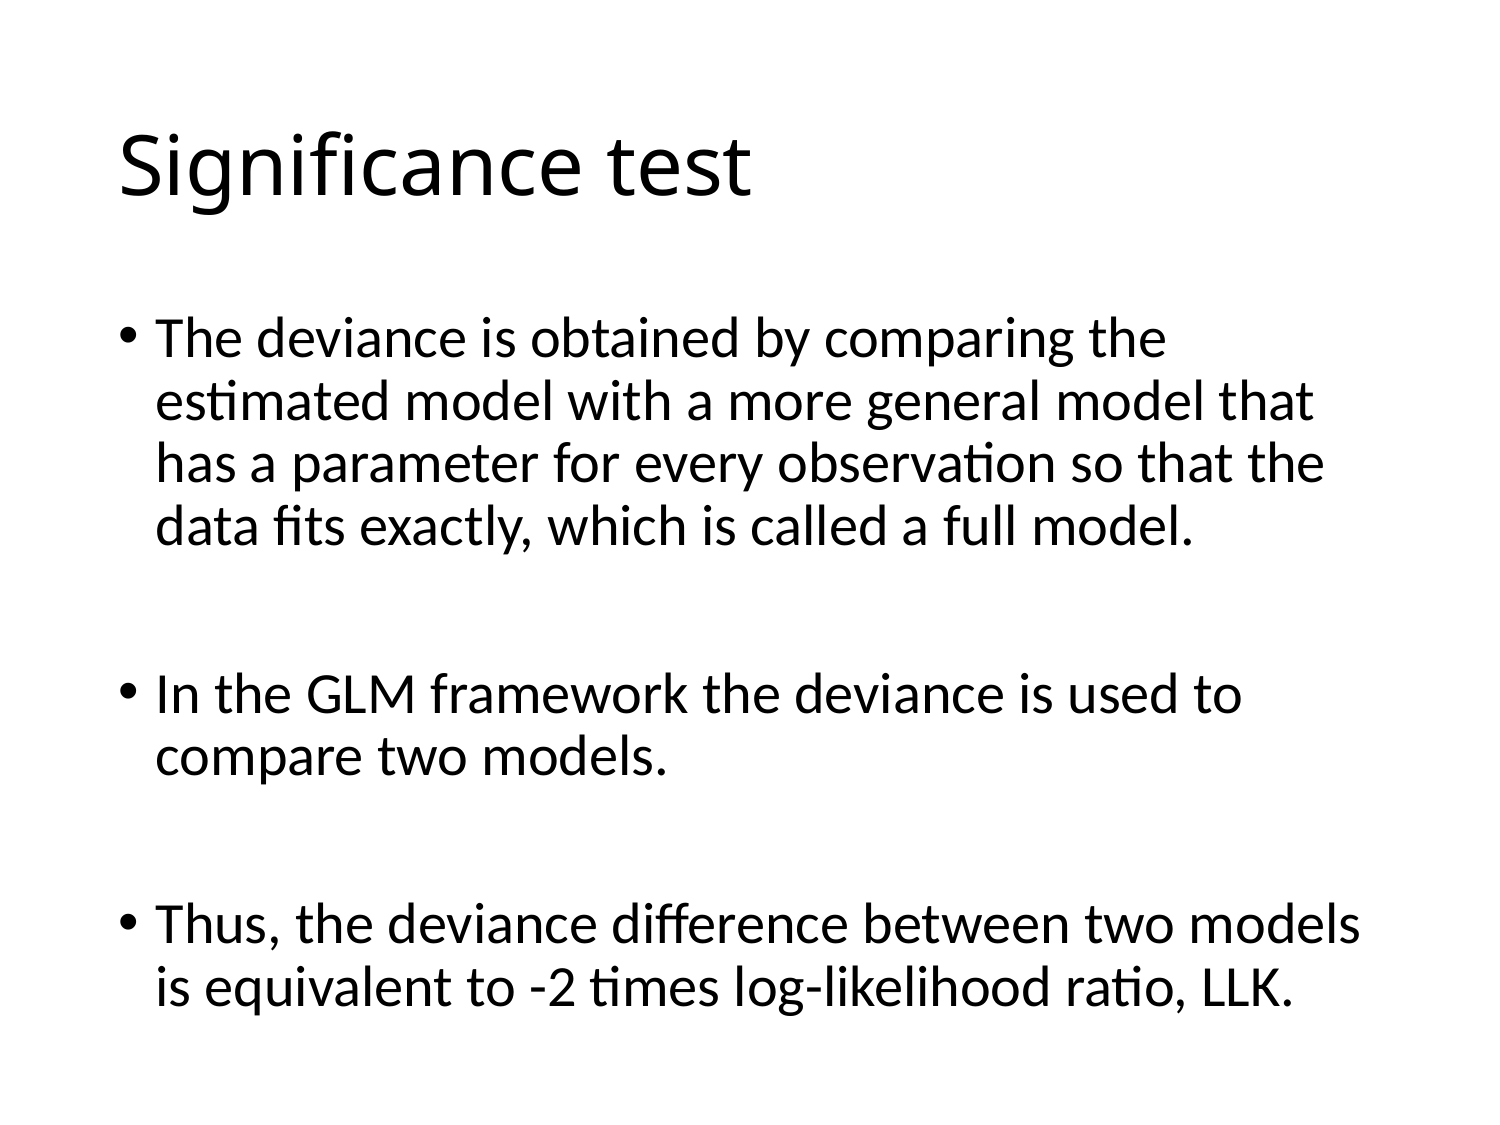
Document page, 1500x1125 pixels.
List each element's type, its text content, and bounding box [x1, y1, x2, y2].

title Significance test [103, 59, 1397, 278]
list The deviance is obtained by comparing the estimated model with a more general model that has a parameter for every observation so that the data fits exactly, which is called a full model. In the GLM framework the deviance is used to compare two models. Thus, the deviance difference between two models is equivalent to -2 times log-likelihood ratio, LLK. [103, 299, 1397, 1102]
